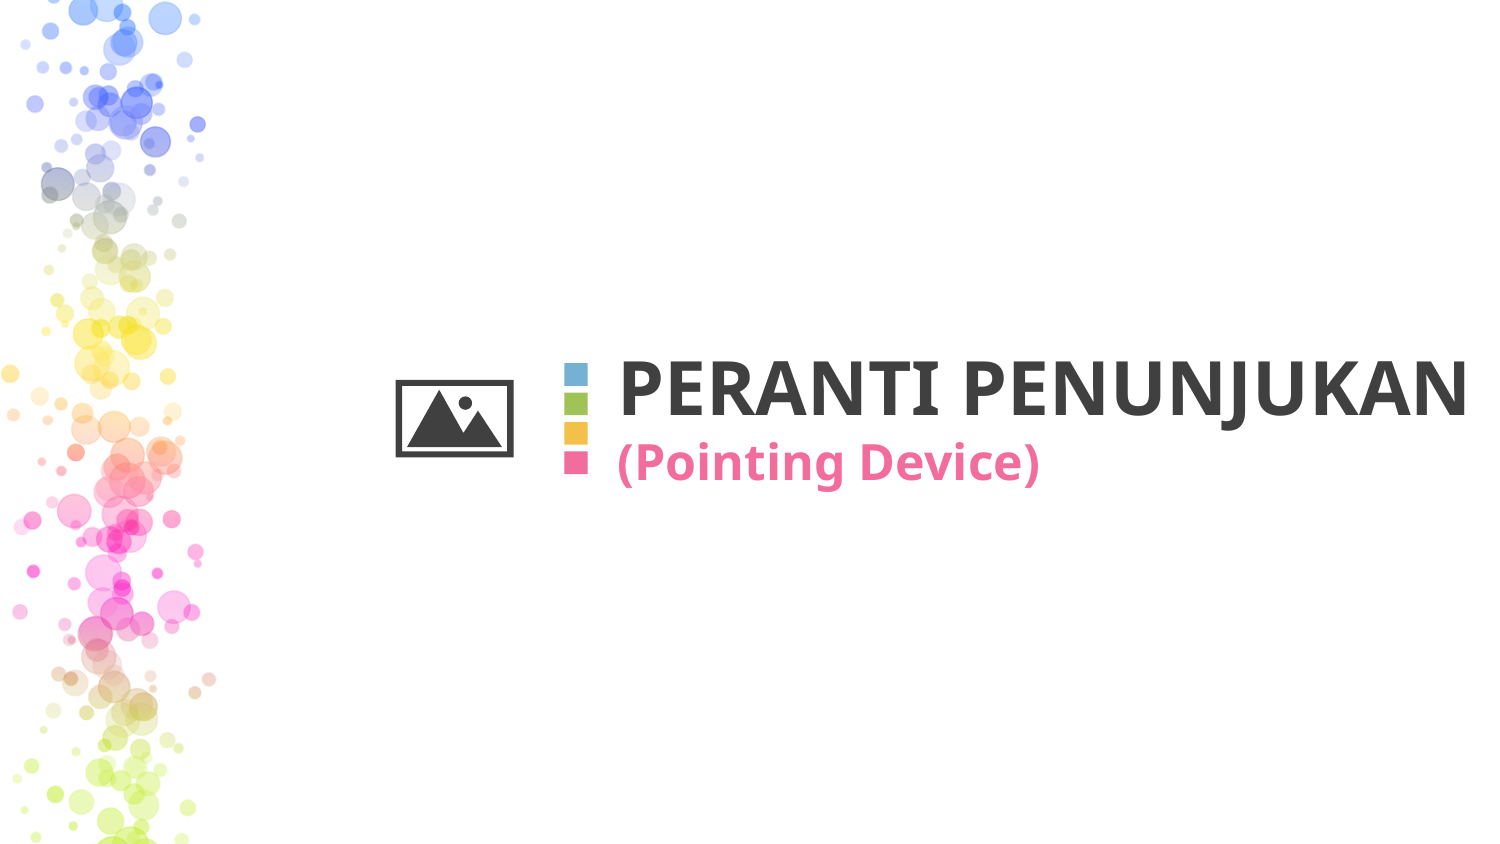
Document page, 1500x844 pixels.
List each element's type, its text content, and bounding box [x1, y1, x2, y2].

title PERANTI PENUNJUKAN (Pointing Device) [602, 370, 1500, 460]
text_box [564, 362, 588, 475]
text_box [393, 378, 516, 460]
picture [0, 0, 1500, 844]
